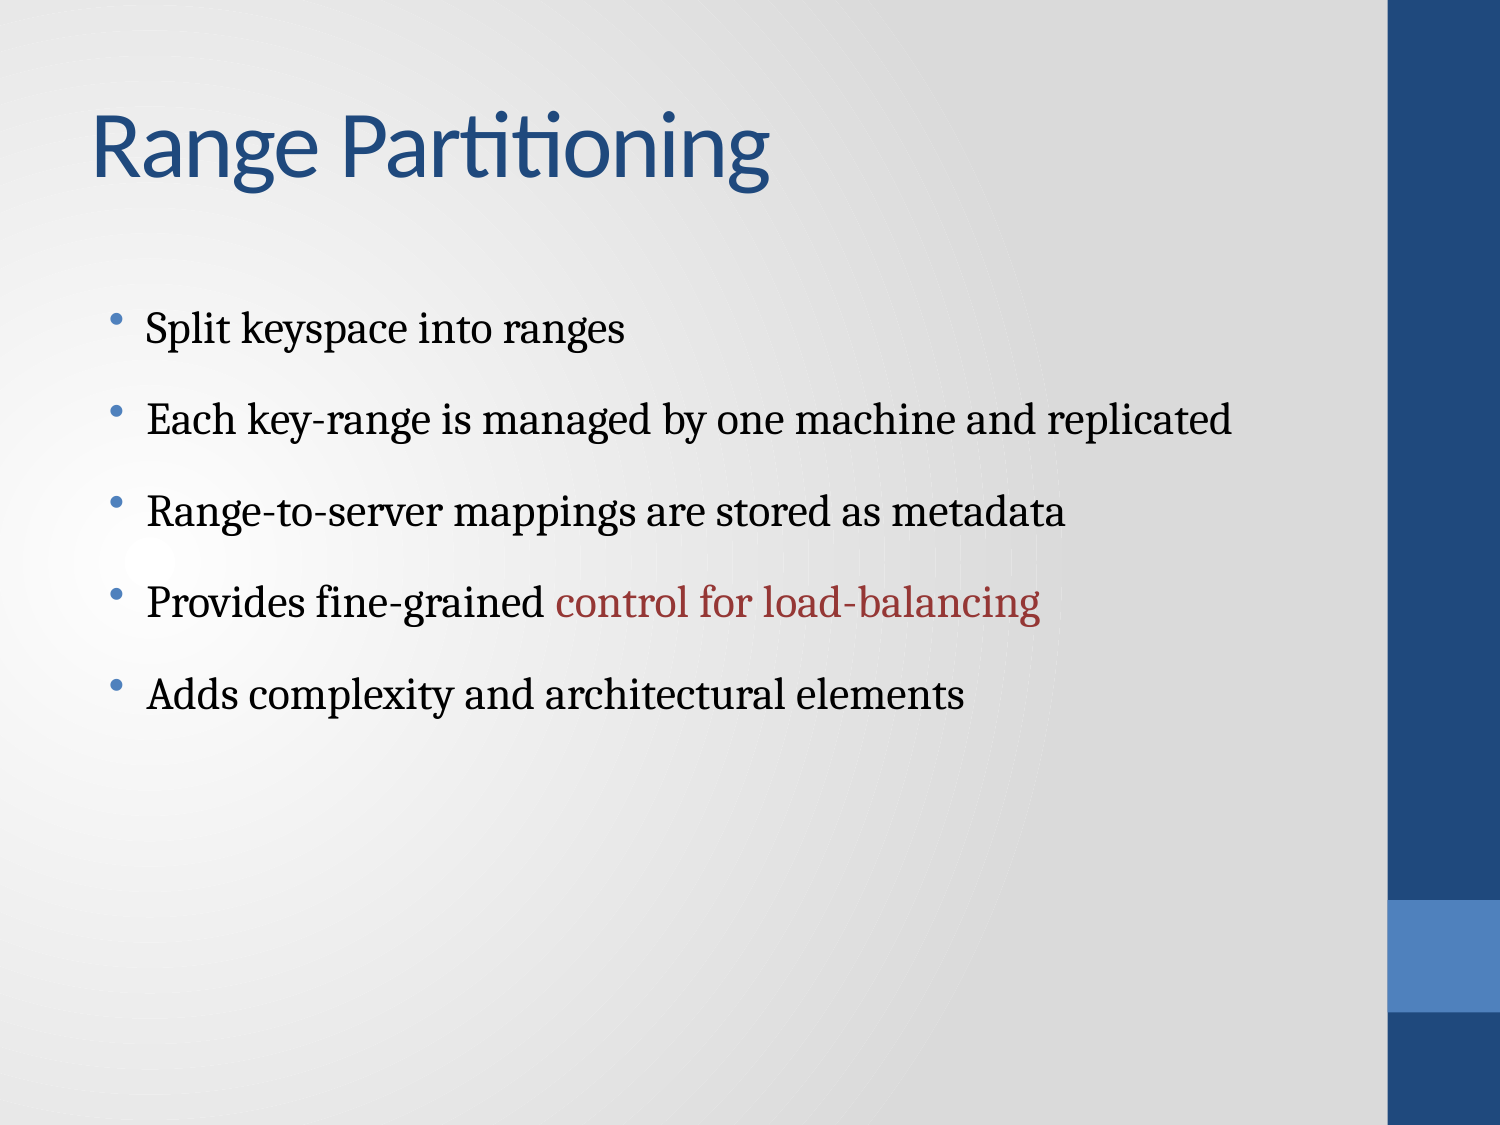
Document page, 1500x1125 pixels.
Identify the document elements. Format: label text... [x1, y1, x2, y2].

list Split keyspace into ranges Each key-range is managed by one machine and replicated Range-to-server mappings are stored as metadata Provides fine-grained control for load-balancing Adds complexity and architectural elements [75, 262, 1325, 1050]
title Range Partitioning [75, 45, 1325, 233]
